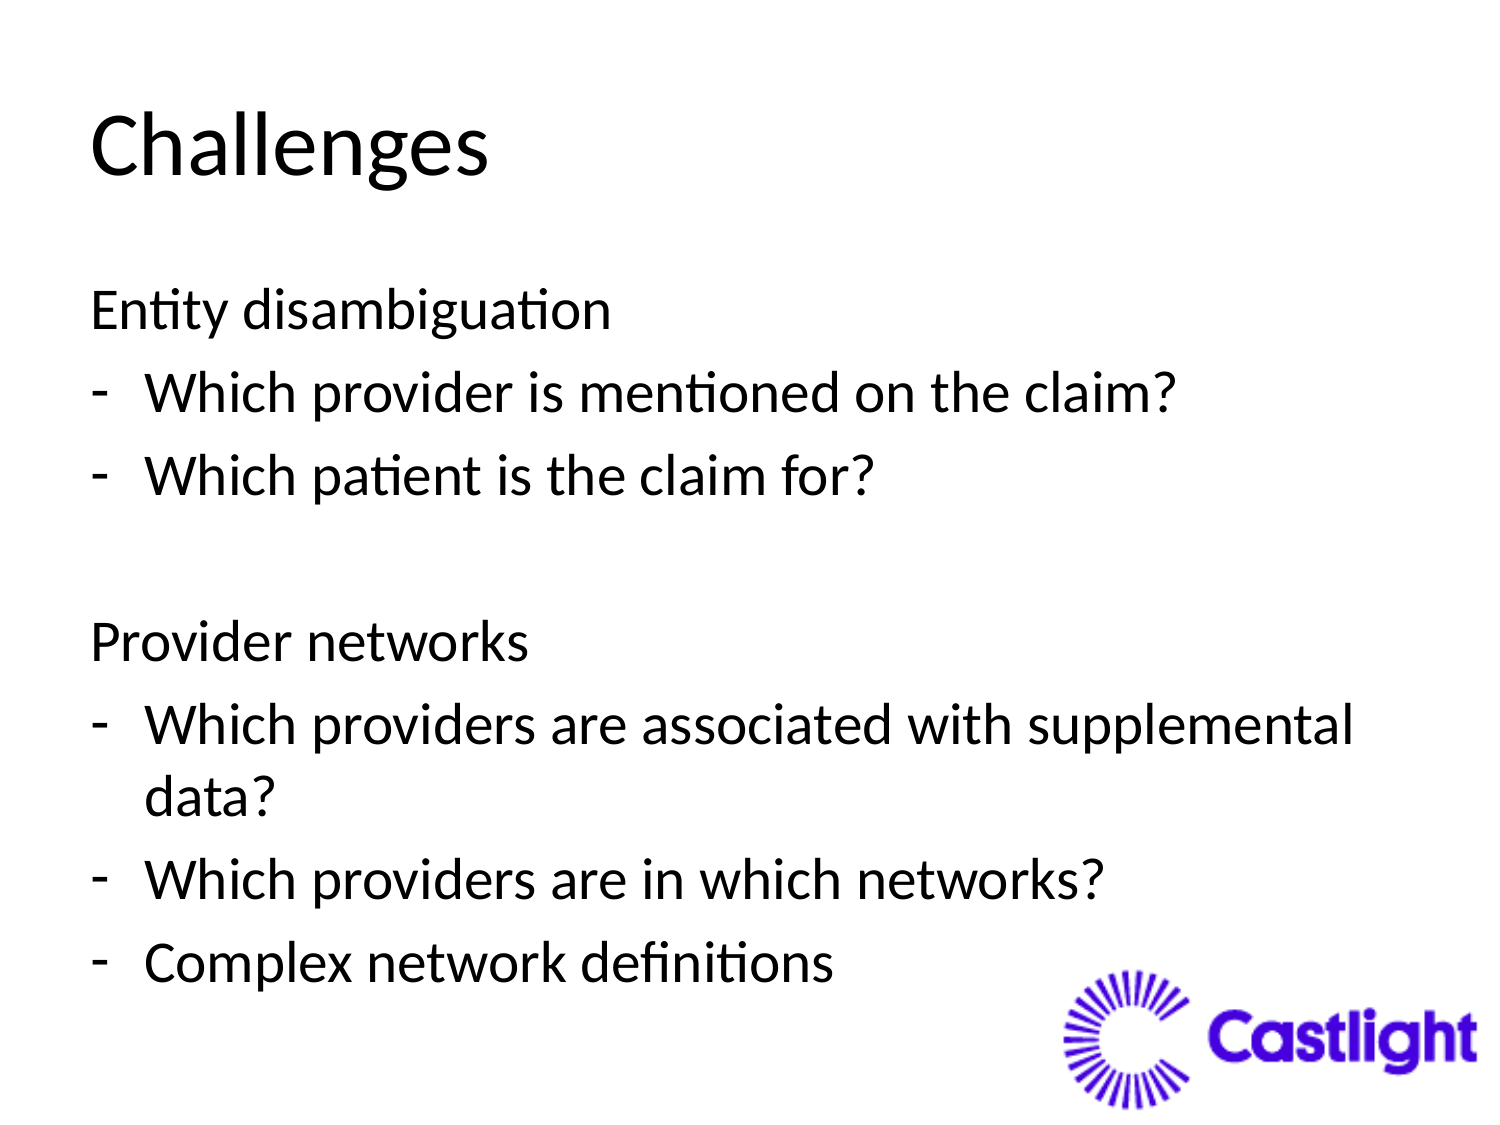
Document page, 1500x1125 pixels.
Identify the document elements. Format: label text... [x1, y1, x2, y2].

title Challenges [75, 45, 1425, 233]
picture [1055, 960, 1494, 1125]
list Entity disambiguation Which provider is mentioned on the claim? Which patient is the claim for? Provider networks Which providers are associated with supplemental data? Which providers are in which networks? Complex network definitions [75, 262, 1425, 1005]
